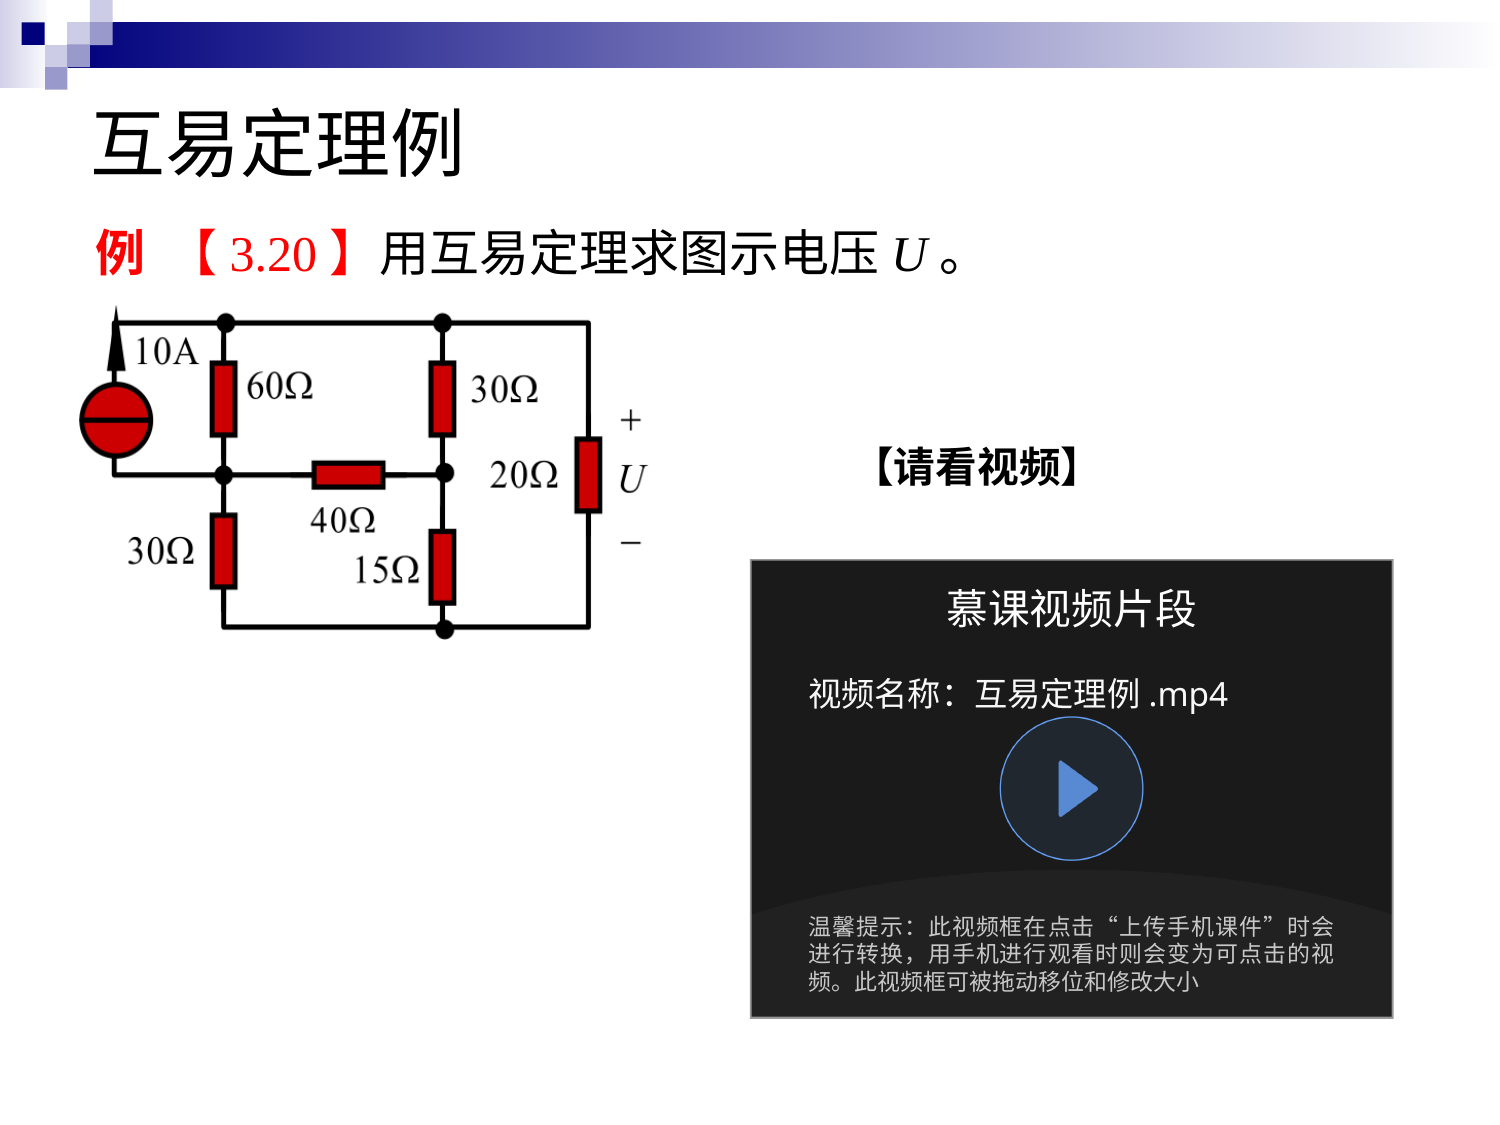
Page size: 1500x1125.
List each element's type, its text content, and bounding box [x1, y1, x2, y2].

picture [74, 289, 663, 644]
text_box 例 【3.20】用互易定理求图示电压U。 [80, 184, 1420, 290]
text_box 慕课视频片段 视频名称：互易定理例.mp4 温馨提示：此视频框在点击“上传手机课件”时会进行转换，用手机进行观看时则会变为可点击的视频。此视频框可被拖动移位和修改大小 [749, 559, 1394, 1019]
title 互易定理例 [75, 75, 1425, 209]
text_box 【请看视频】 [837, 433, 1192, 499]
